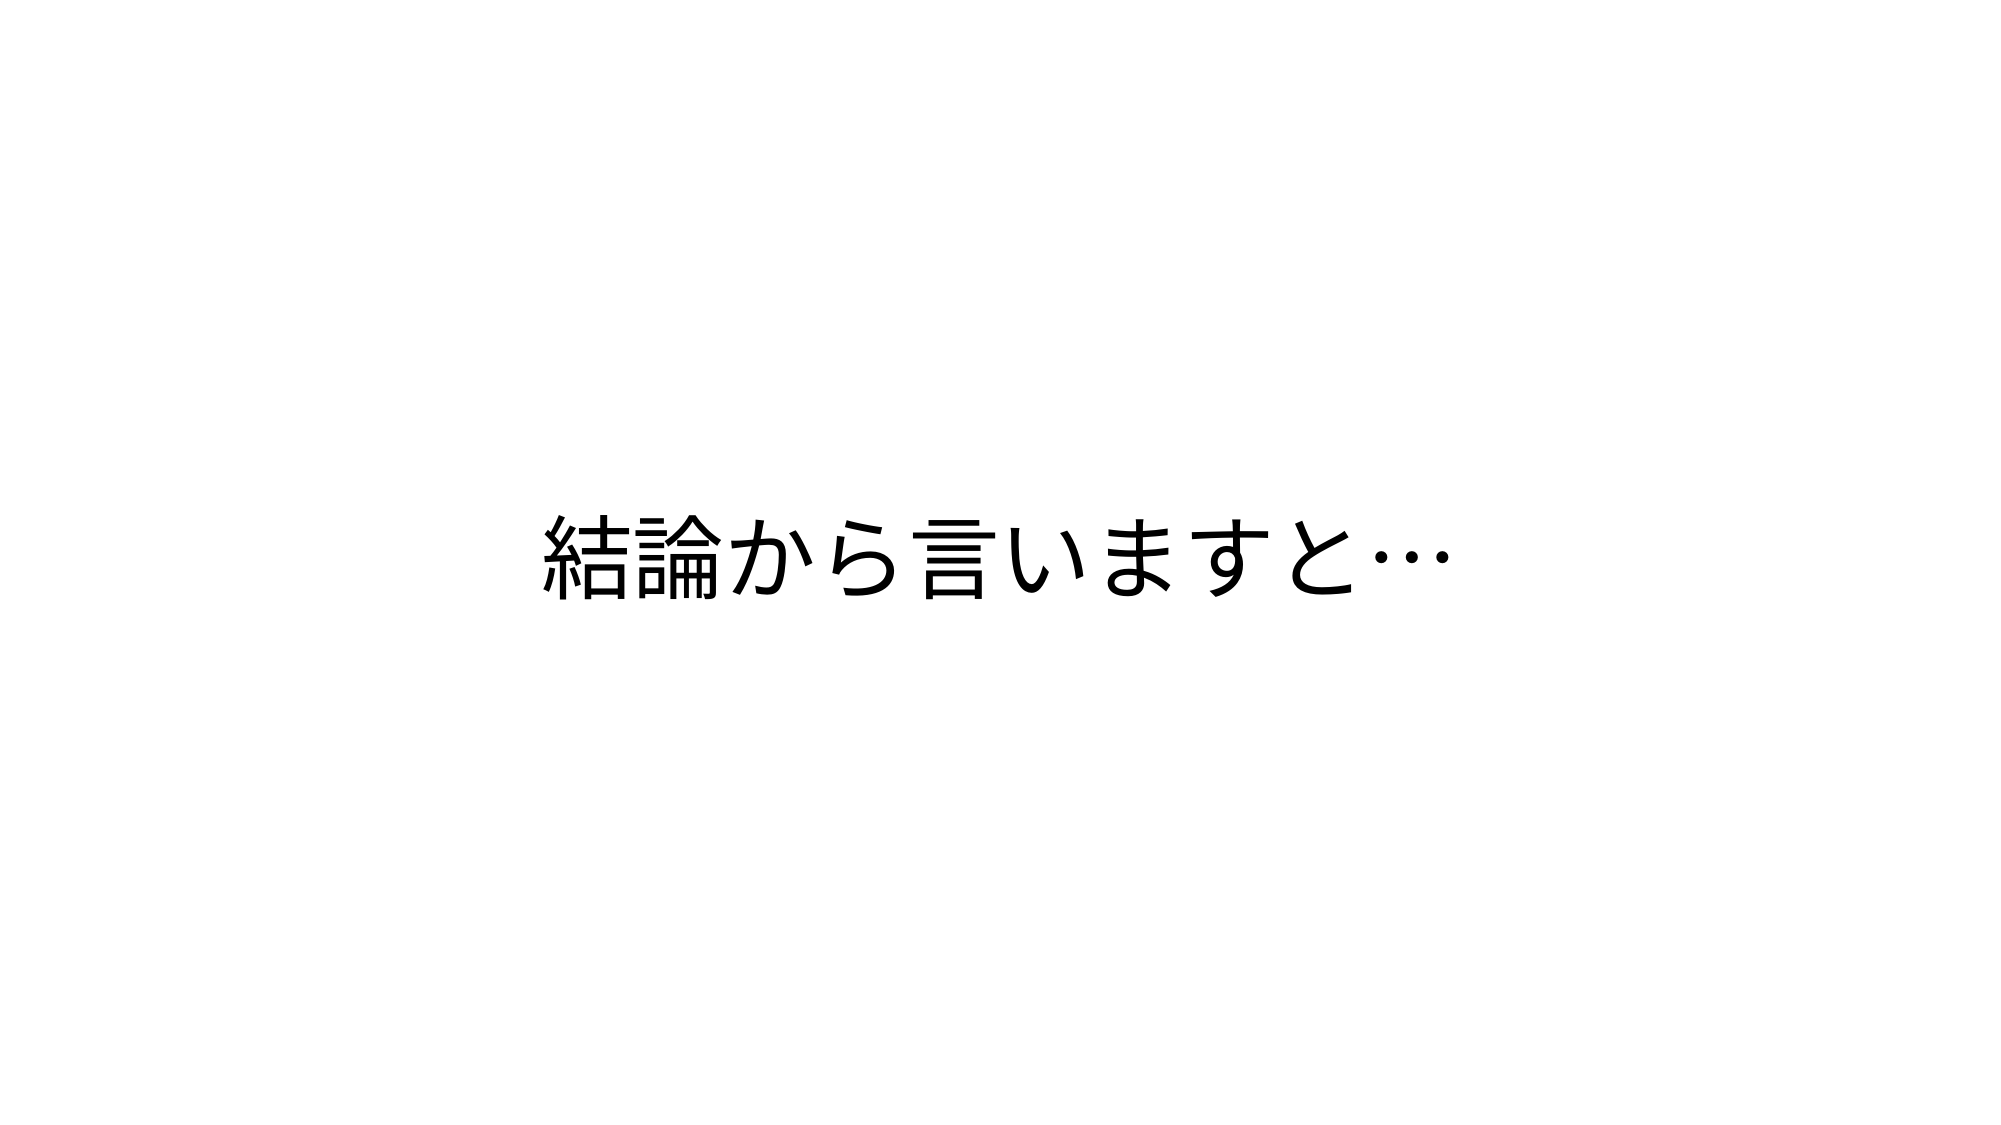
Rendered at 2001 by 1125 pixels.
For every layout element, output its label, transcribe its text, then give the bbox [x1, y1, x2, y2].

title 結論から言いますと… [137, 453, 1863, 672]
